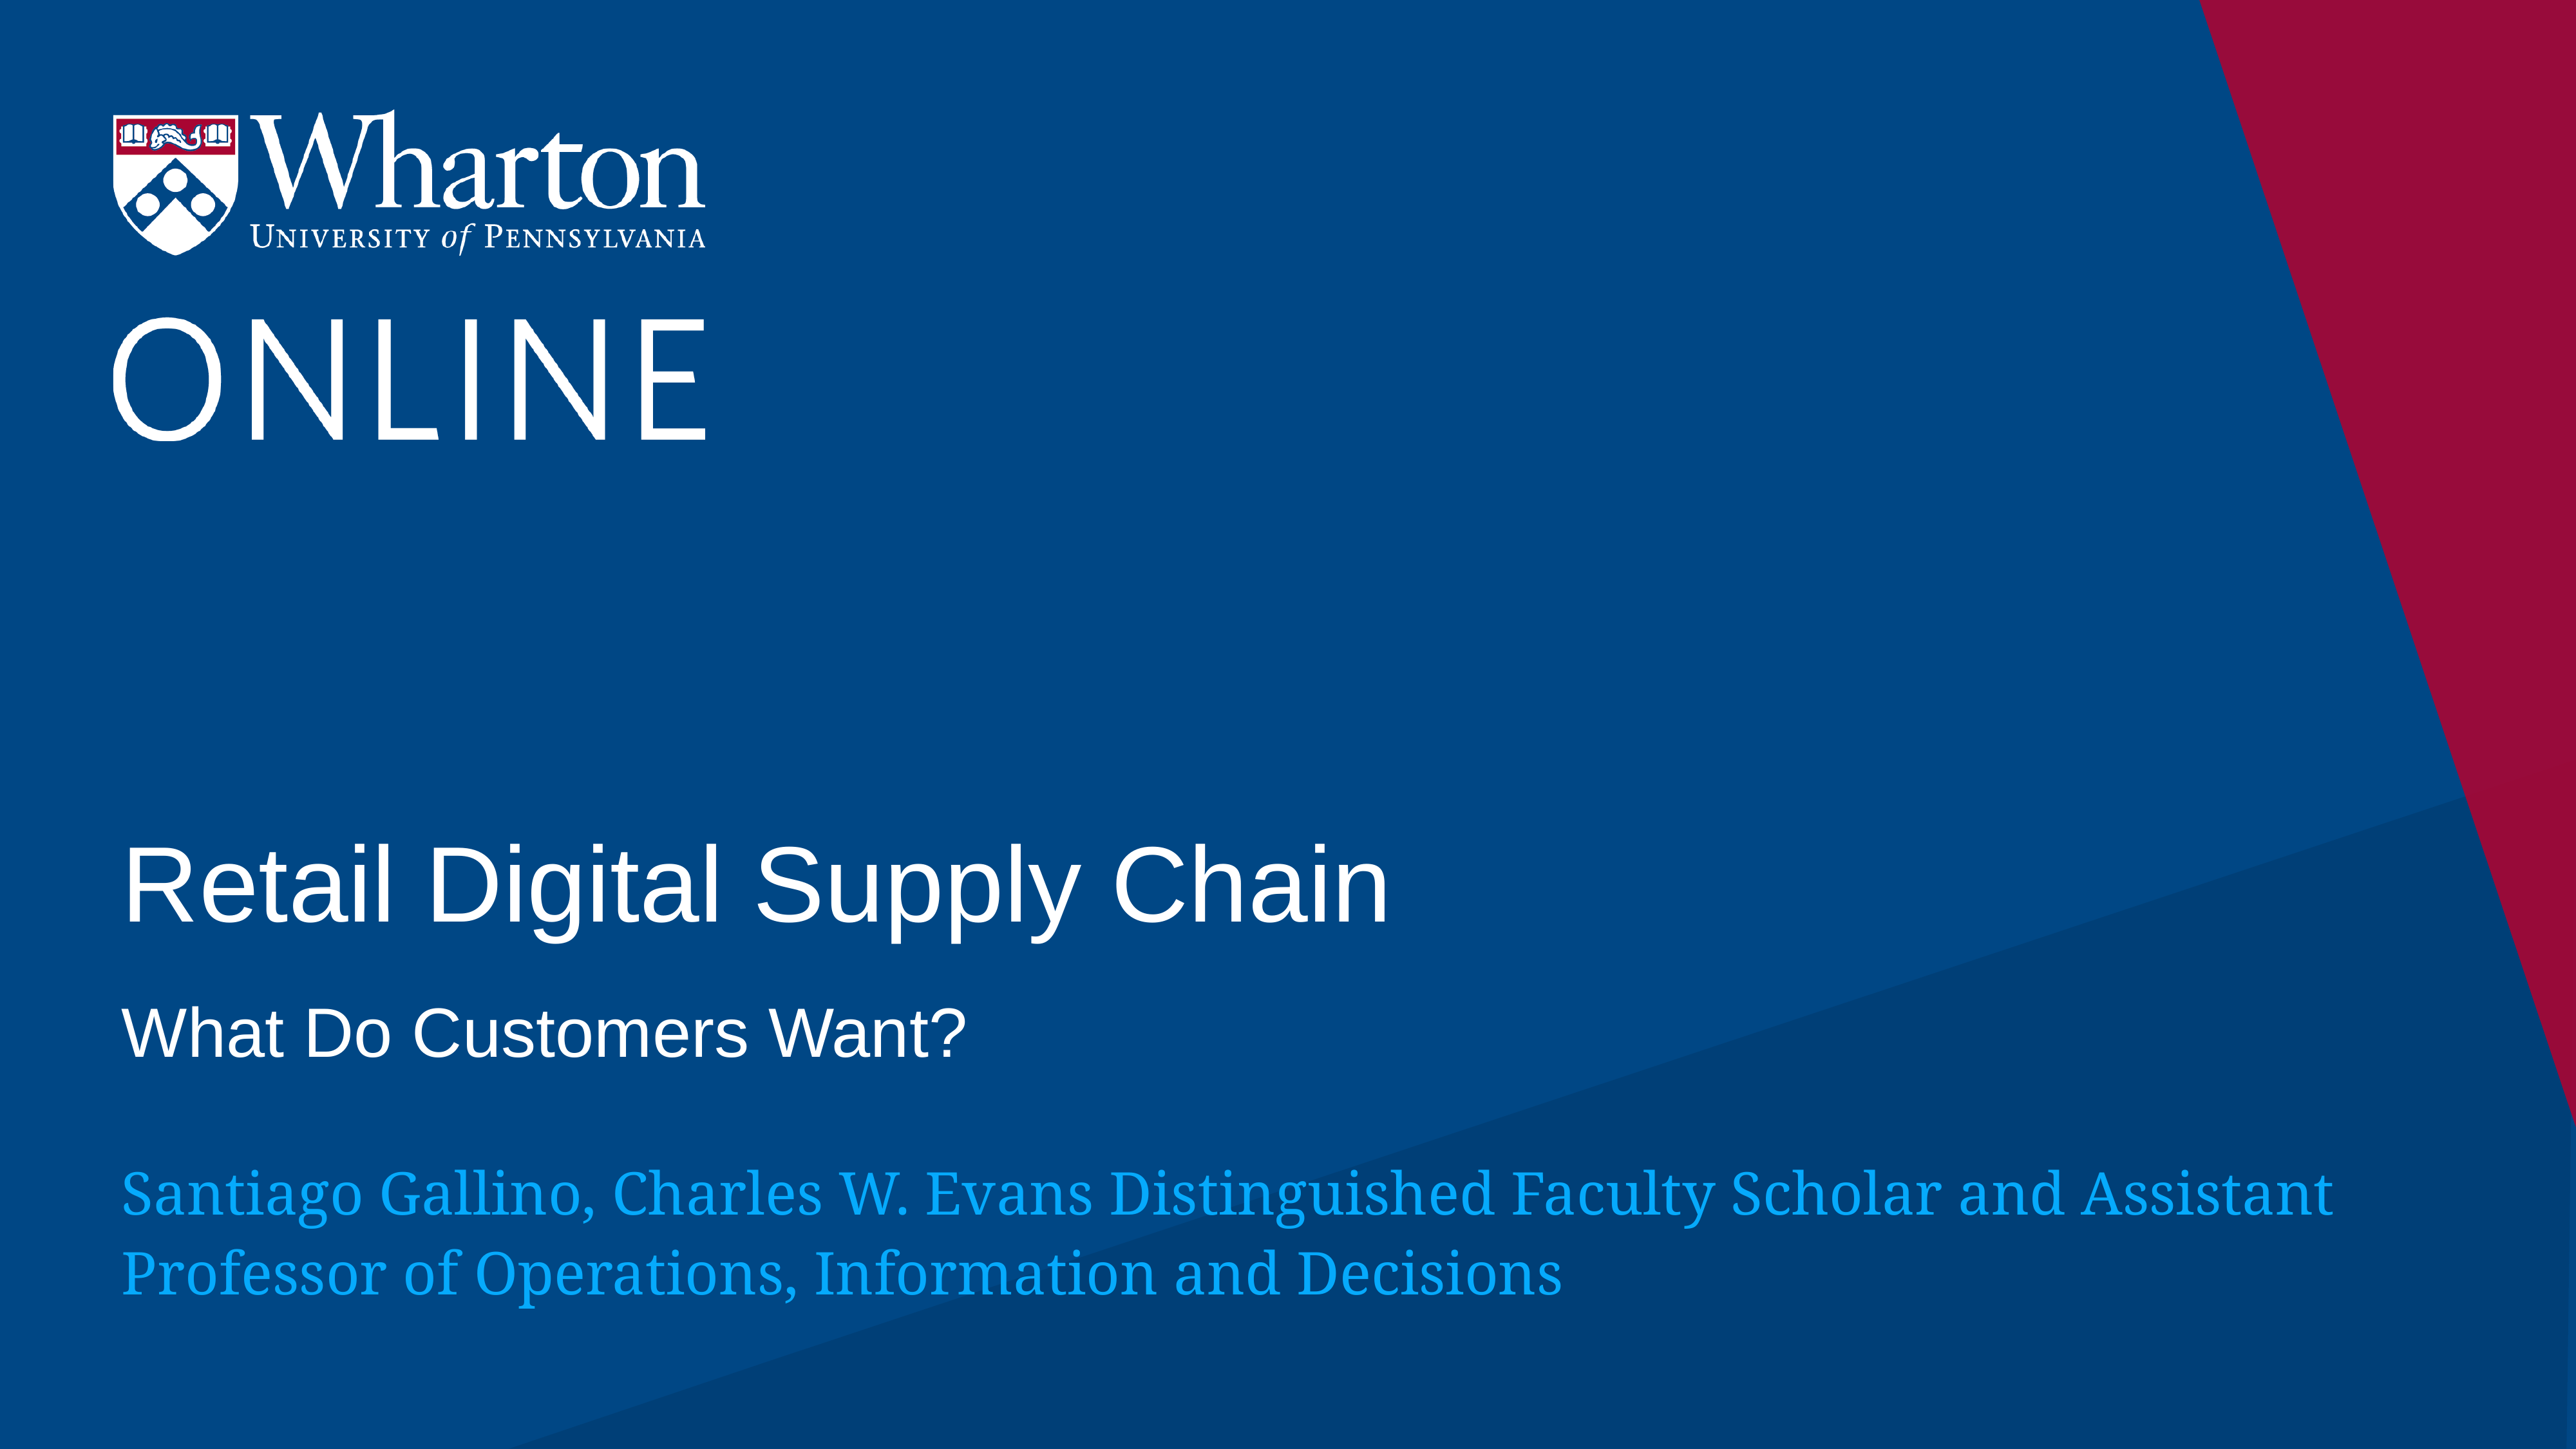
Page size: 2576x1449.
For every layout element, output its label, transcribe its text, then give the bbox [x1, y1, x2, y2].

list Santiago Gallino, Charles W. Evans Distinguished Faculty Scholar and Assistant Professor of Operations, Information and Decisions [121, 1146, 2477, 1311]
title Retail Digital Supply Chain [121, 721, 2414, 945]
list What Do Customers Want? [121, 976, 2281, 1116]
picture [113, 109, 705, 441]
